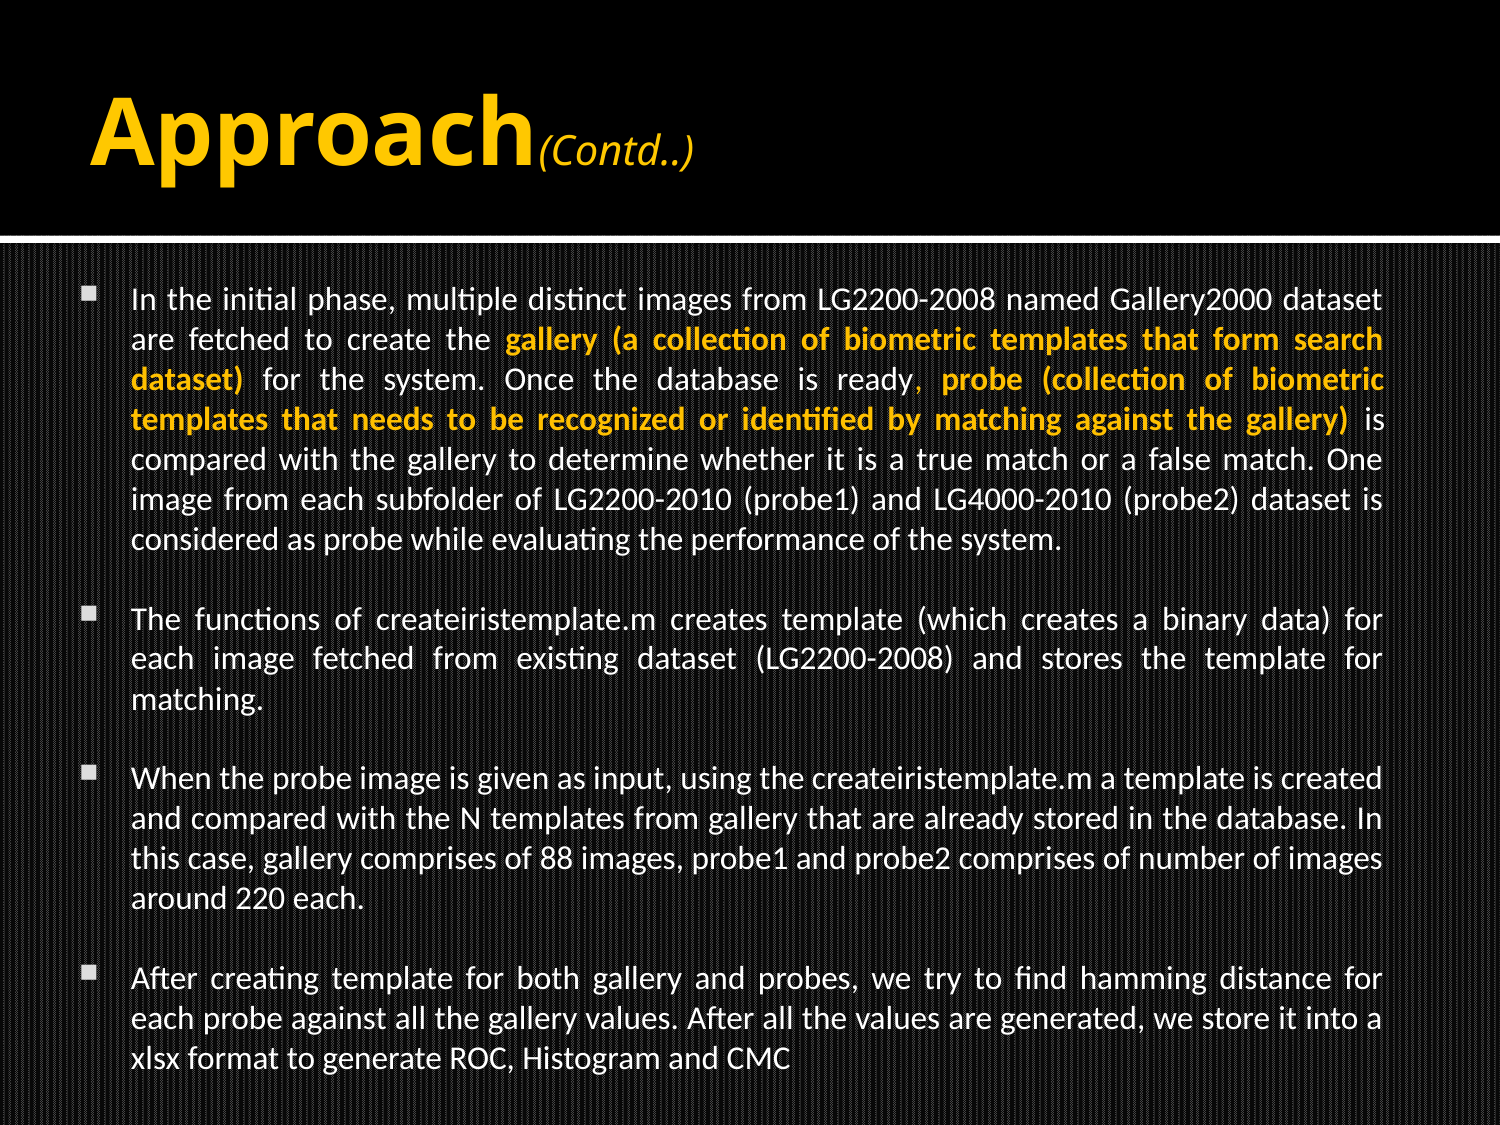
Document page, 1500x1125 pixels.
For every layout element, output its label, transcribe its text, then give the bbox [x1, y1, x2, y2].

title Approach(Contd..) [75, 25, 1425, 231]
list In the initial phase, multiple distinct images from LG2200-2008 named Gallery2000 dataset are fetched to create the gallery (a collection of biometric templates that form search dataset) for the system. Once the database is ready, probe (collection of biometric templates that needs to be recognized or identified by matching against the gallery) is compared with the gallery to determine whether it is a true match or a false match. One image from each subfolder of LG2200-2010 (probe1) and LG4000-2010 (probe2) dataset is considered as probe while evaluating the performance of the system. The functions of createiristemplate.m creates template (which creates a binary data) for each image fetched from existing dataset (LG2200-2008) and stores the template for matching. When the probe image is given as input, using the createiristemplate.m a template is created and compared with the N templates from gallery that are already stored in the database. In this case, gallery comprises of 88 images, probe1 and probe2 comprises of number of images around 220 each. After creating template for both gallery and probes, we try to find hamming distance for each probe against all the gallery values. After all the values are generated, we store it into a xlsx format to generate ROC, Histogram and CMC [50, 262, 1400, 1022]
